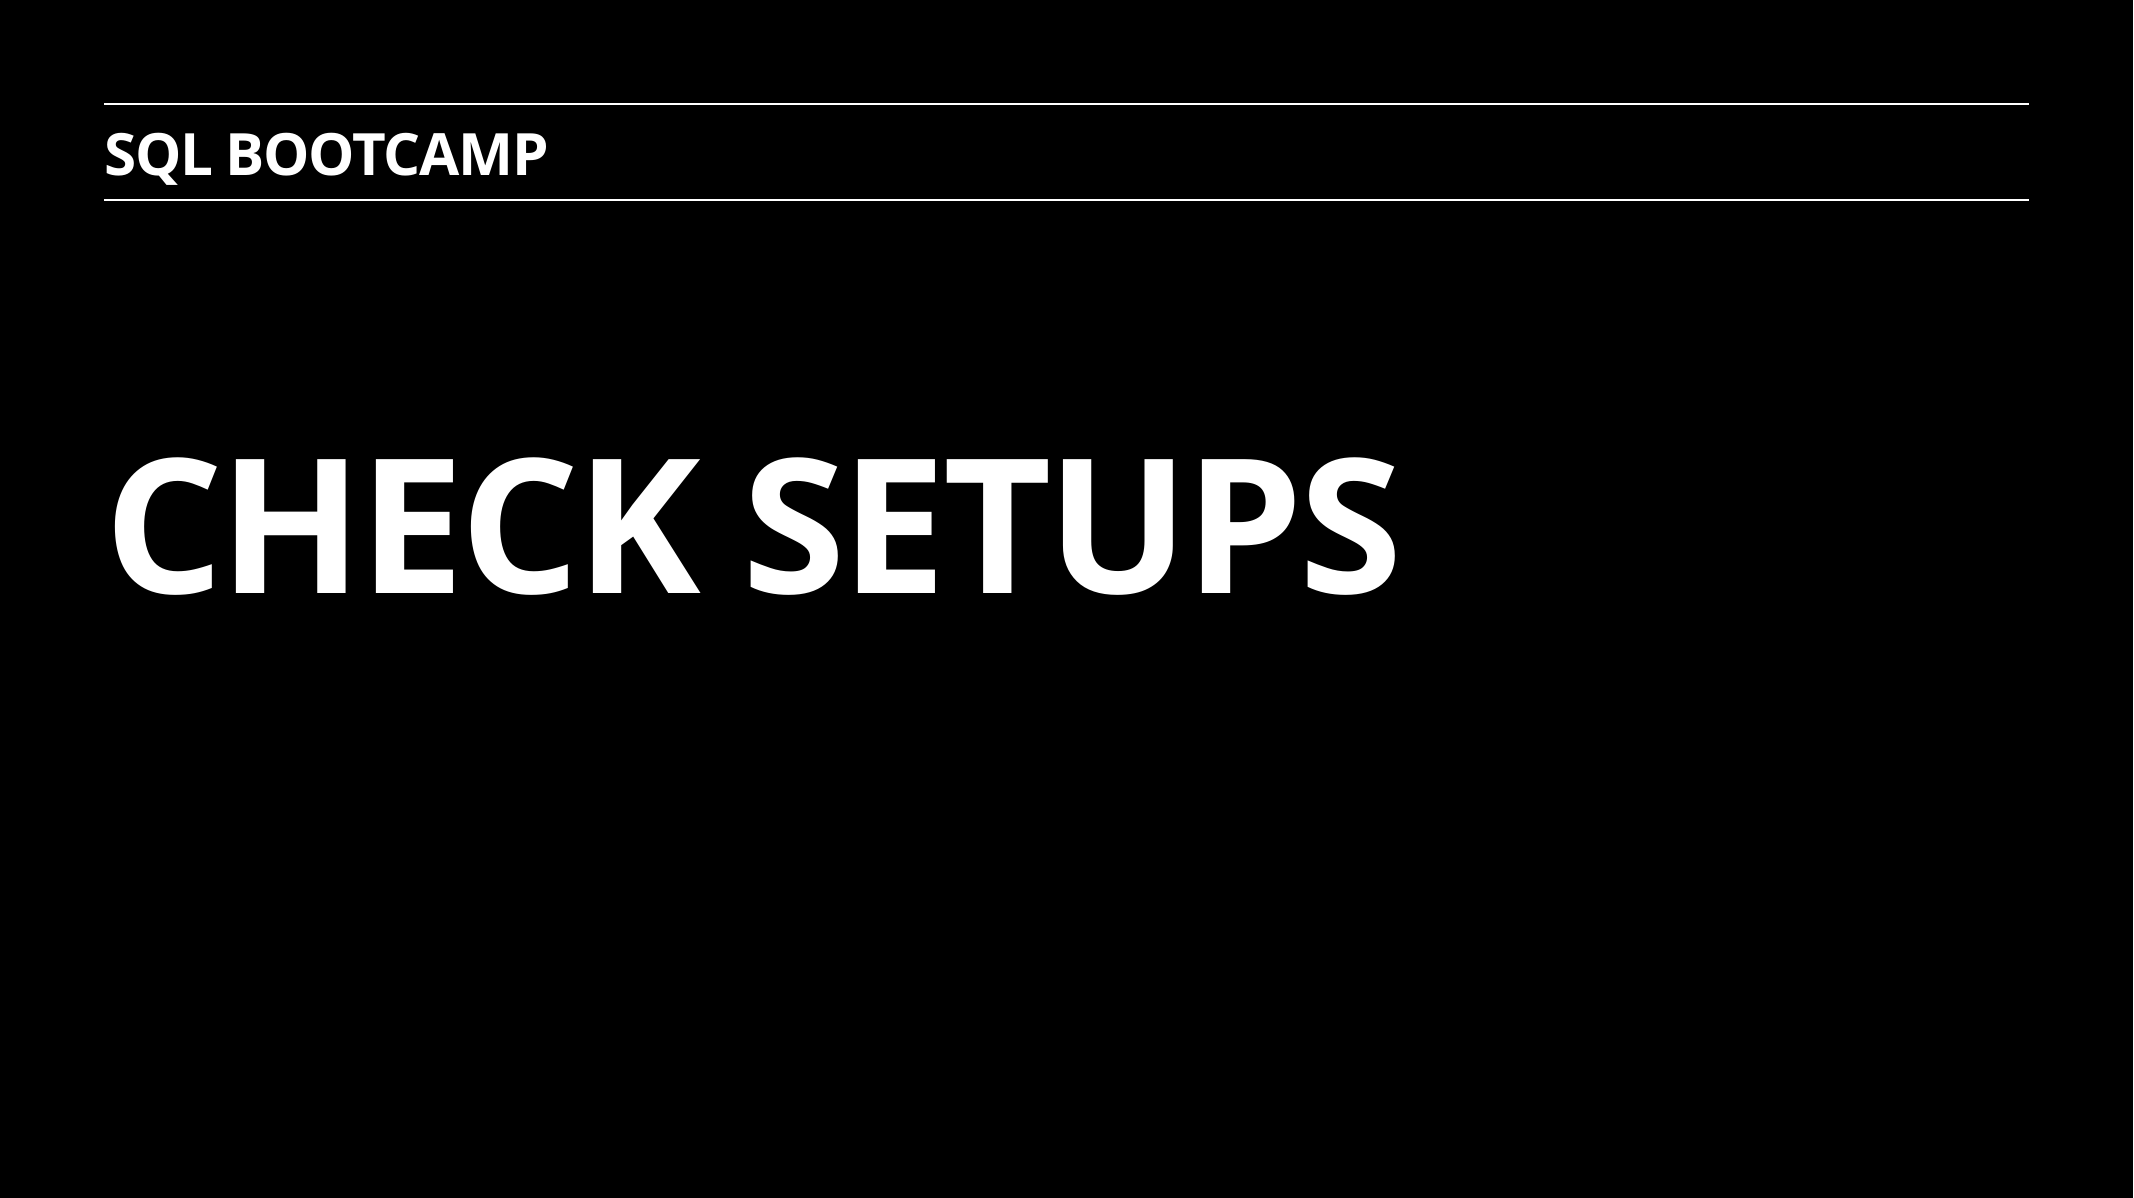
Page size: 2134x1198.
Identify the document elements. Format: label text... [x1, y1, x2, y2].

text_box Check setups [104, 476, 2030, 623]
text_box SQL Bootcamp [104, 120, 1371, 192]
